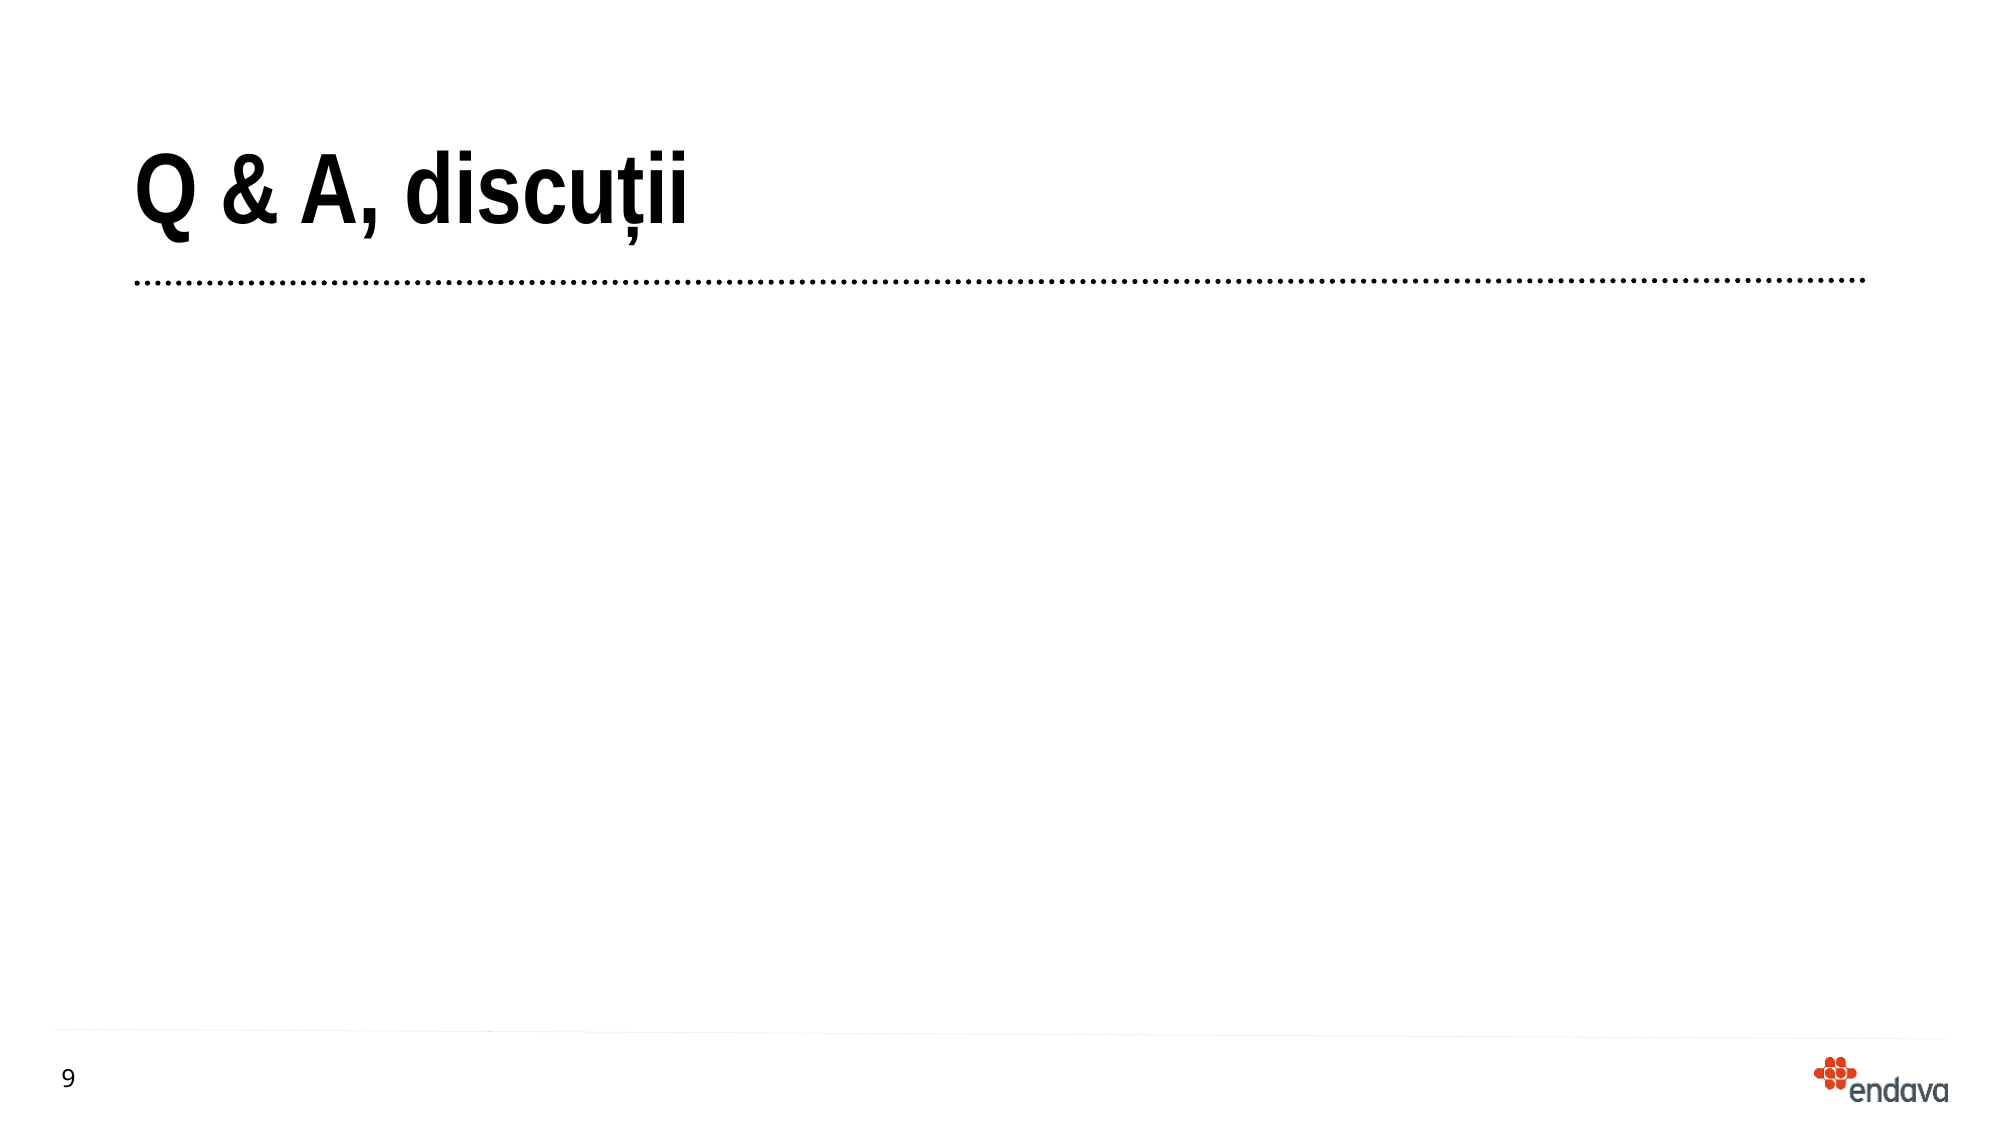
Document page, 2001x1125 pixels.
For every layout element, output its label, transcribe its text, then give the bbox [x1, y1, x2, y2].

picture [1814, 1057, 1948, 1102]
title Q & A, discuții [134, 148, 1606, 258]
